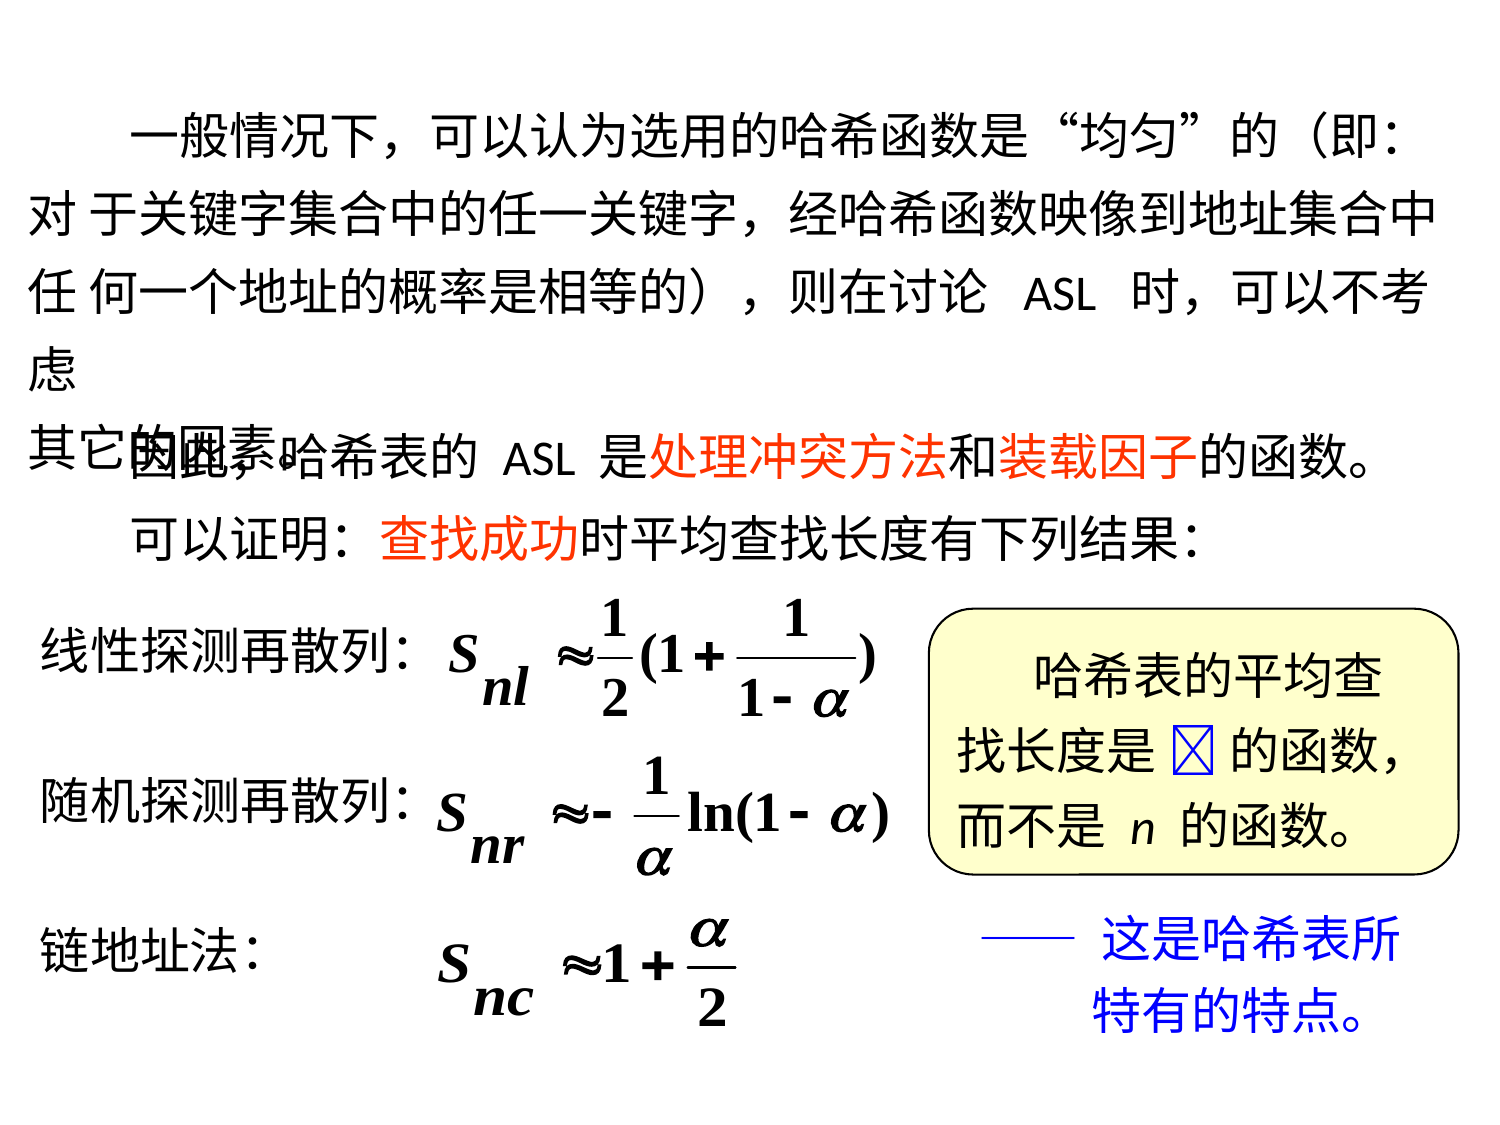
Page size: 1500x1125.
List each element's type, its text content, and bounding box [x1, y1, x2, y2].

text_box 线性探测再散列： [25, 612, 432, 688]
text_box 随机探测再散列： [24, 762, 419, 838]
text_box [424, 736, 902, 888]
text_box —— 这是哈希表所 特有的特点。 [963, 900, 1429, 1047]
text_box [424, 887, 747, 1040]
text_box 链地址法： [25, 912, 317, 988]
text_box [437, 578, 886, 730]
text_box 一般情况下，可以认为选用的哈希函数是“均匀”的（即：对 于关键字集合中的任一关键字，经哈希函数映像到地址集合中任 何一个地址的概率是相等的），则在讨论 ASL 时，可以不考虑 其它的因素。 [12, 79, 1475, 484]
text_box 可以证明：查找成功时平均查找长度有下列结果： [12, 490, 1267, 575]
text_box 因此，哈希表的 ASL 是处理冲突方法和装载因子的函数。 [12, 399, 1425, 493]
text_box 哈希表的平均查 找长度是  的函数， 而不是 n 的函数。 [928, 608, 1459, 875]
